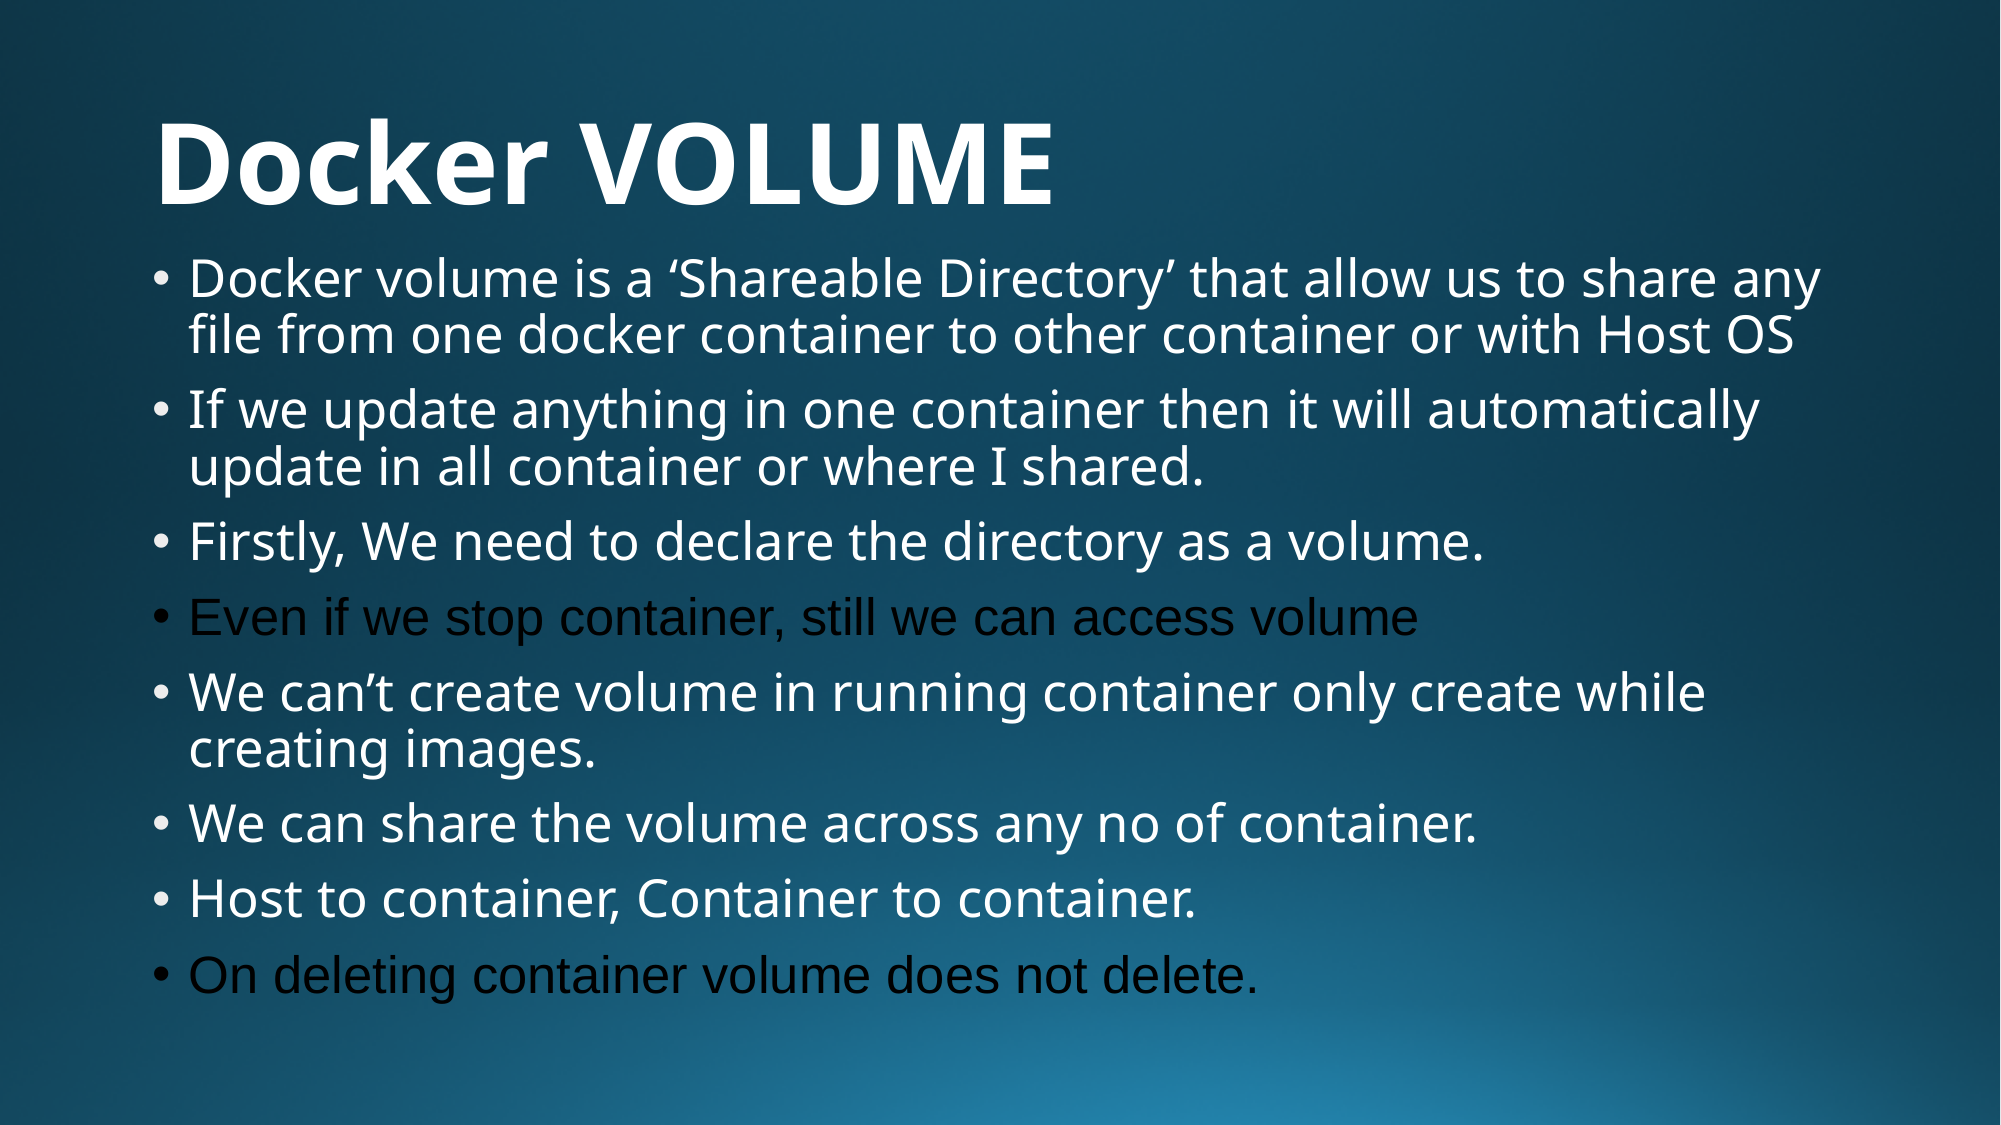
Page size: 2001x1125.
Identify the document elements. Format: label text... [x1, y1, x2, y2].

title Docker VOLUME [137, 59, 1863, 244]
list Docker volume is a ‘Shareable Directory’ that allow us to share any file from one docker container to other container or with Host OS If we update anything in one container then it will automatically update in all container or where I shared. Firstly, We need to declare the directory as a volume. Even if we stop container, still we can access volume We can’t create volume in running container only create while creating images. We can share the volume across any no of container. Host to container, Container to container. On deleting container volume does not delete. [137, 244, 1863, 1014]
picture [0, 0, 2001, 1125]
